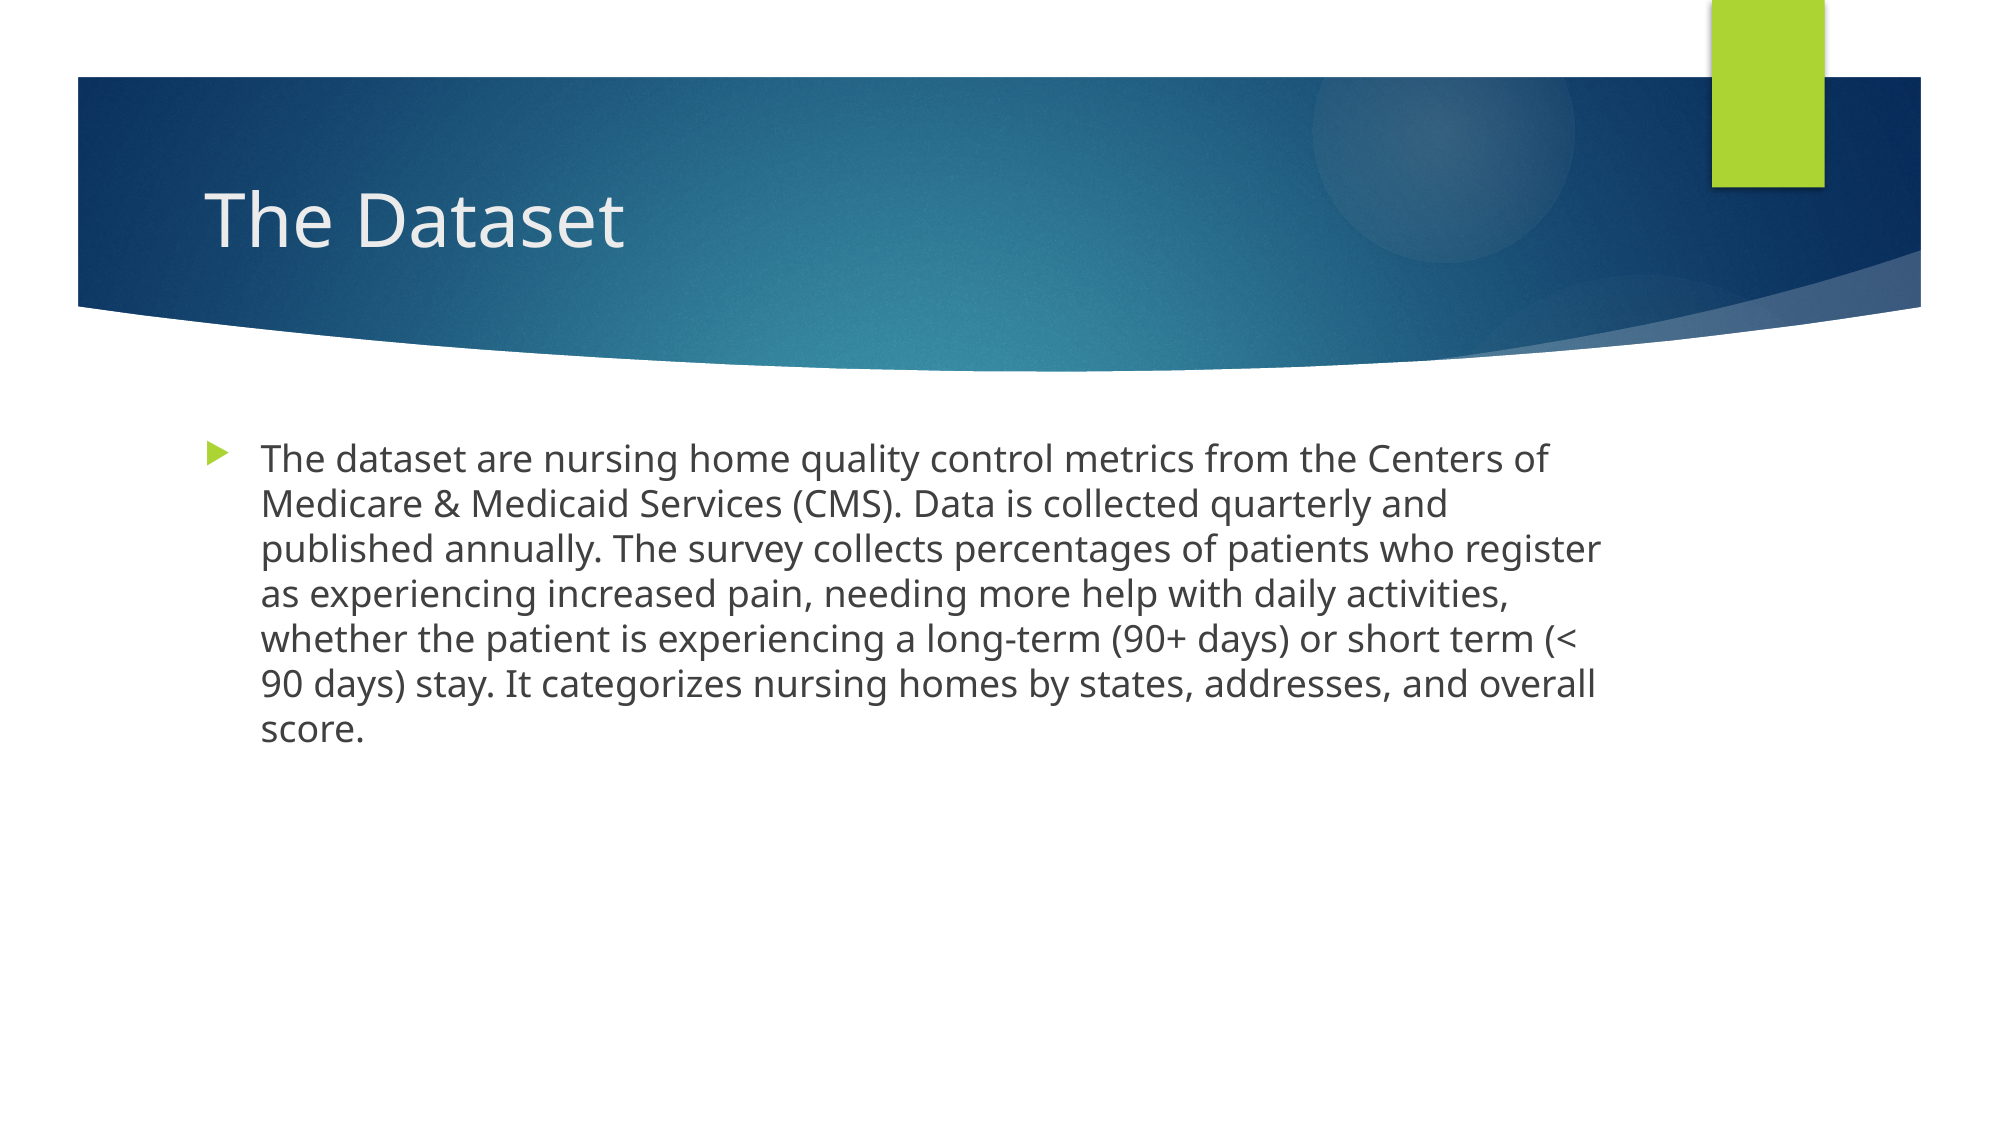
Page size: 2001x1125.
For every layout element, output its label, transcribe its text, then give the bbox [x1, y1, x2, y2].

list The dataset are nursing home quality control metrics from the Centers of Medicare & Medicaid Services (CMS). Data is collected quarterly and published annually. The survey collects percentages of patients who register as experiencing increased pain, needing more help with daily activities, whether the patient is experiencing a long-term (90+ days) or short term (< 90 days) stay. It categorizes nursing homes by states, addresses, and overall score. [189, 427, 1627, 988]
title The Dataset [189, 159, 1627, 276]
